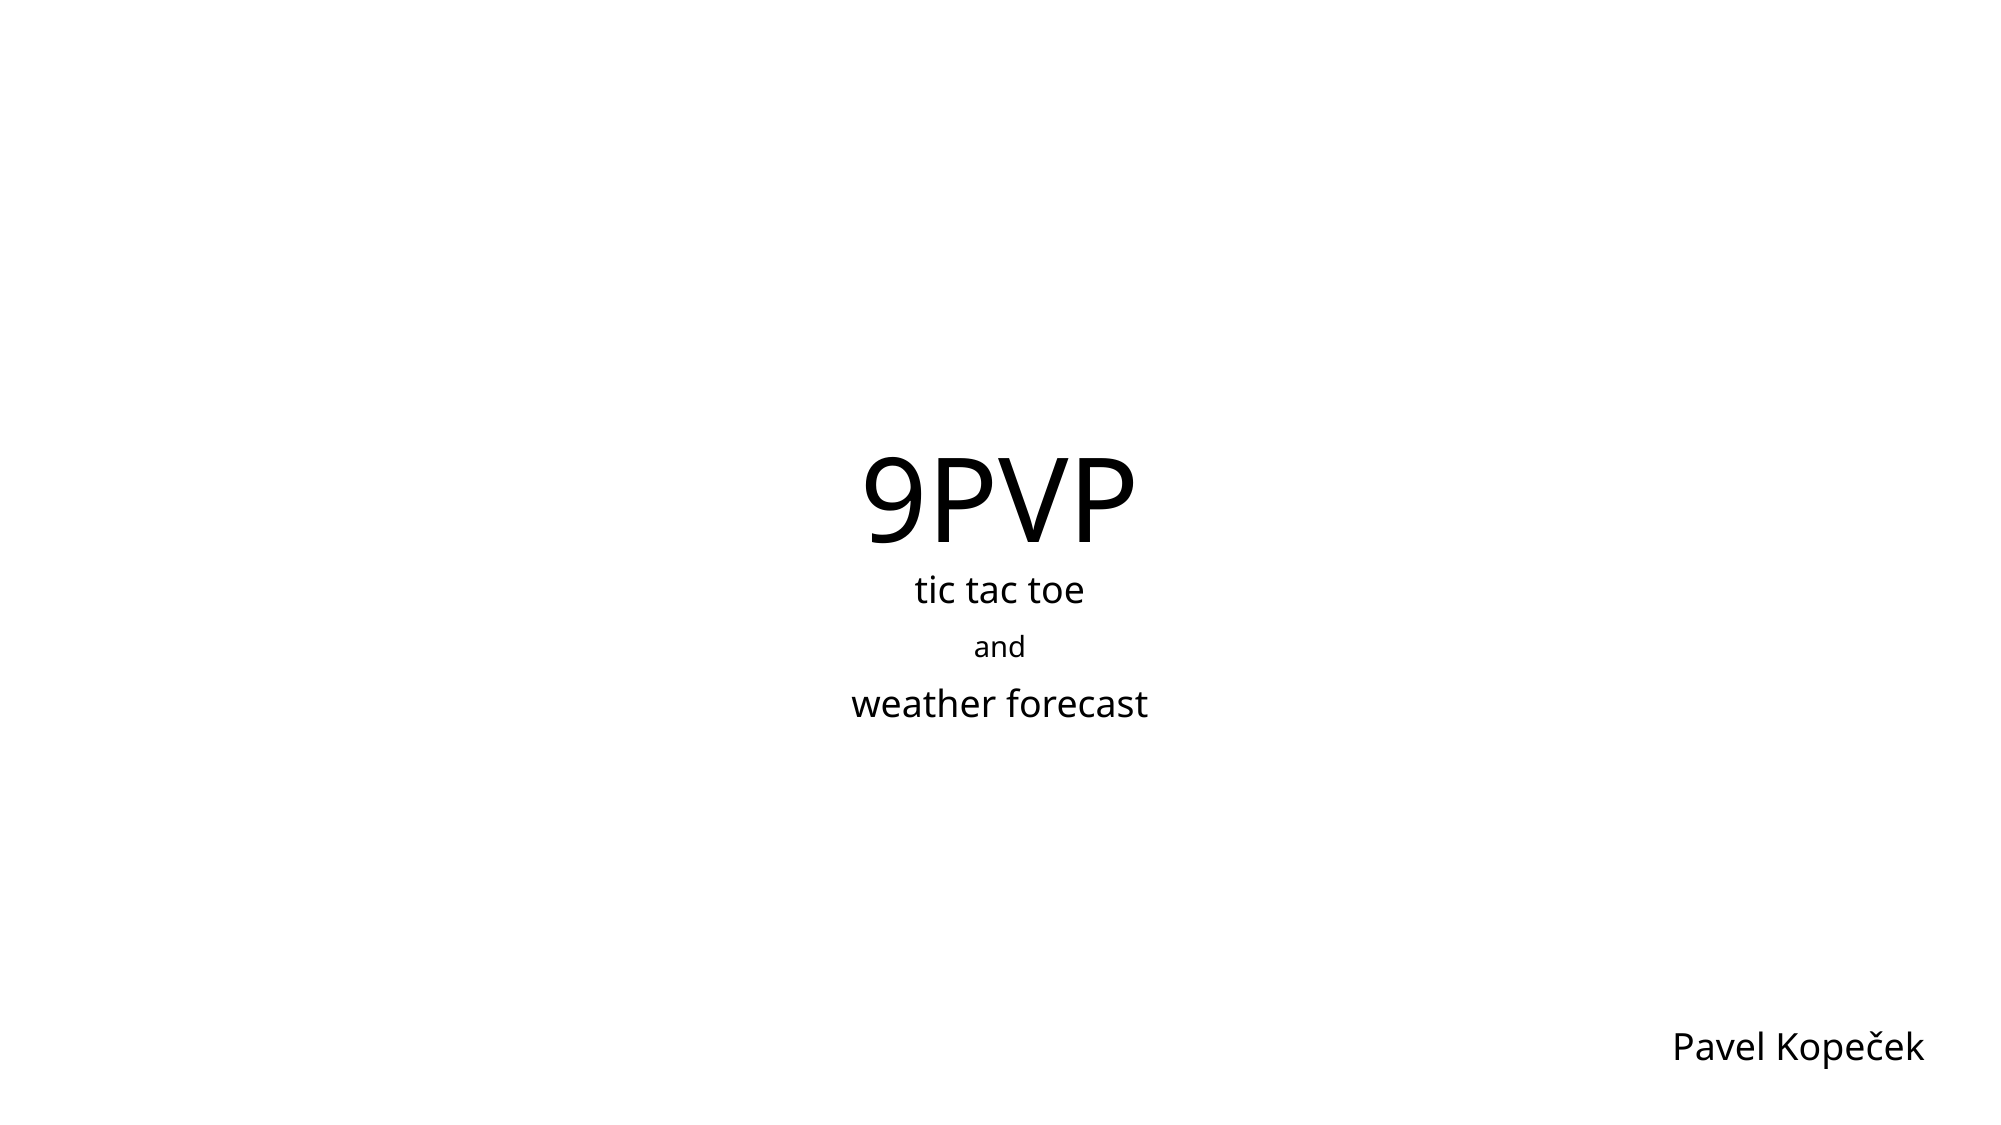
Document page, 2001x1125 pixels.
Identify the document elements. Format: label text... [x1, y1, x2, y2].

text_box Pavel Kopeček [1651, 1020, 1946, 1092]
title 9PVP [842, 427, 1158, 563]
subtitle tic tac toe and weather forecast [792, 563, 1208, 755]
